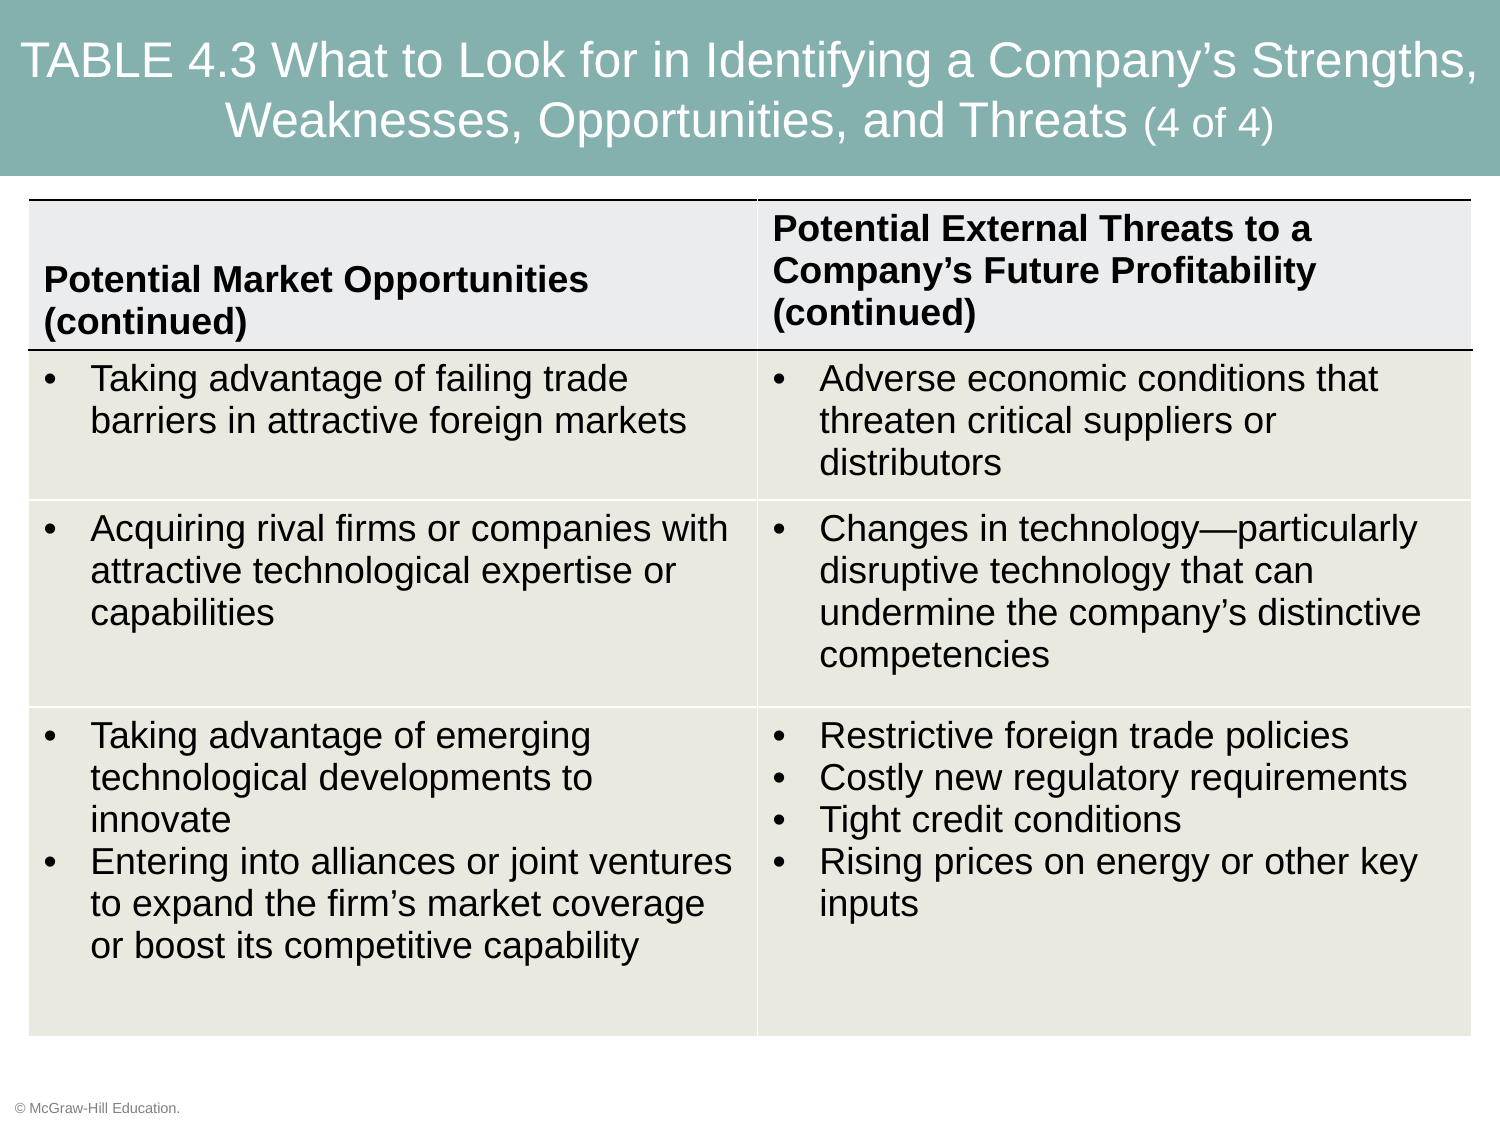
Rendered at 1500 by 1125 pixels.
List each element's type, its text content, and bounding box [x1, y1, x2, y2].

table_cell Taking advantage of failing trade barriers in attractive foreign markets [29, 351, 757, 499]
table_cell Restrictive foreign trade policies Costly new regulatory requirements Tight credit conditions Rising prices on energy or other key inputs [758, 708, 1471, 1036]
table_header Potential Market Opportunities (continued) [29, 201, 757, 349]
table_cell Taking advantage of emerging technological developments to innovate Entering into alliances or joint ventures to expand the firm’s market coverage or boost its competitive capability [29, 708, 757, 1036]
table_cell Adverse economic conditions that threaten critical suppliers or distributors [758, 351, 1471, 499]
table_header Potential External Threats to a Company’s Future Profitability (continued) [758, 201, 1471, 349]
table_cell Changes in technology—particularly disruptive technology that can undermine the company’s distinctive competencies [758, 501, 1471, 706]
title TABLE 4.3 What to Look for in Identifying a Company’s Strengths, Weaknesses, Opportunities, and Threats (4 of 4) [0, 0, 1500, 176]
table_cell Acquiring rival firms or companies with attractive technological expertise or capabilities [29, 501, 757, 706]
